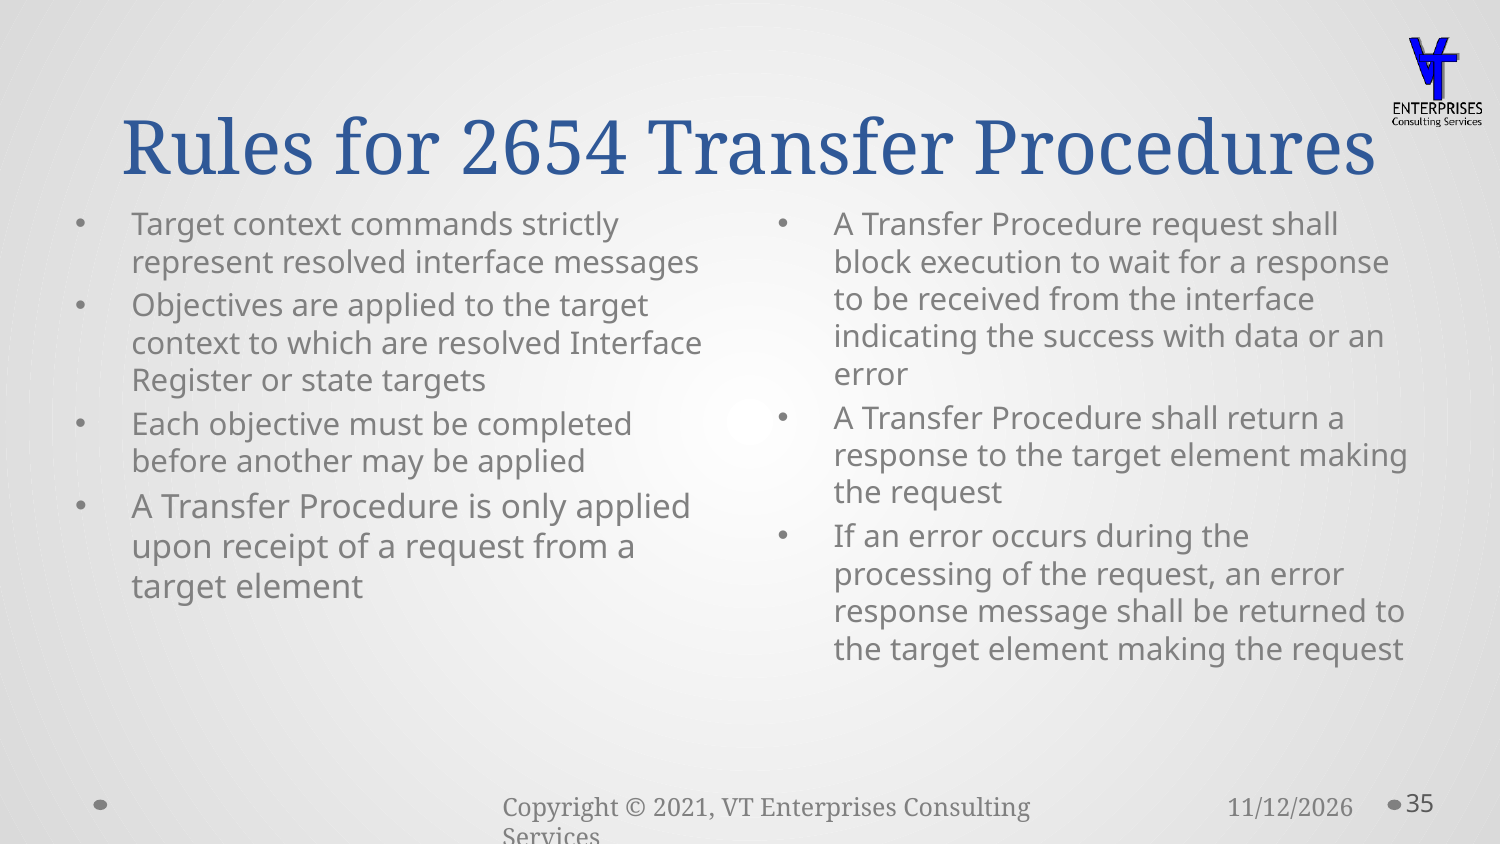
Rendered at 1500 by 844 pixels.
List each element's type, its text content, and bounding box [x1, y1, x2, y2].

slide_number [1212, 784, 1387, 827]
title Rules for 2654 Transfer Procedures [75, 0, 1425, 197]
slide_number 35 [1401, 782, 1494, 827]
list A Transfer Procedure request shall block execution to wait for a response to be received from the interface indicating the success with data or an error A Transfer Procedure shall return a response to the target element making the request If an error occurs during the processing of the request, an error response message shall be returned to the target element making the request [762, 196, 1425, 754]
list Target context commands strictly represent resolved interface messages Objectives are applied to the target context to which are resolved Interface Register or state targets Each objective must be completed before another may be applied A Transfer Procedure is only applied upon receipt of a request from a target element [60, 196, 723, 754]
picture [1425, 37, 1482, 127]
footer [108, 782, 576, 827]
